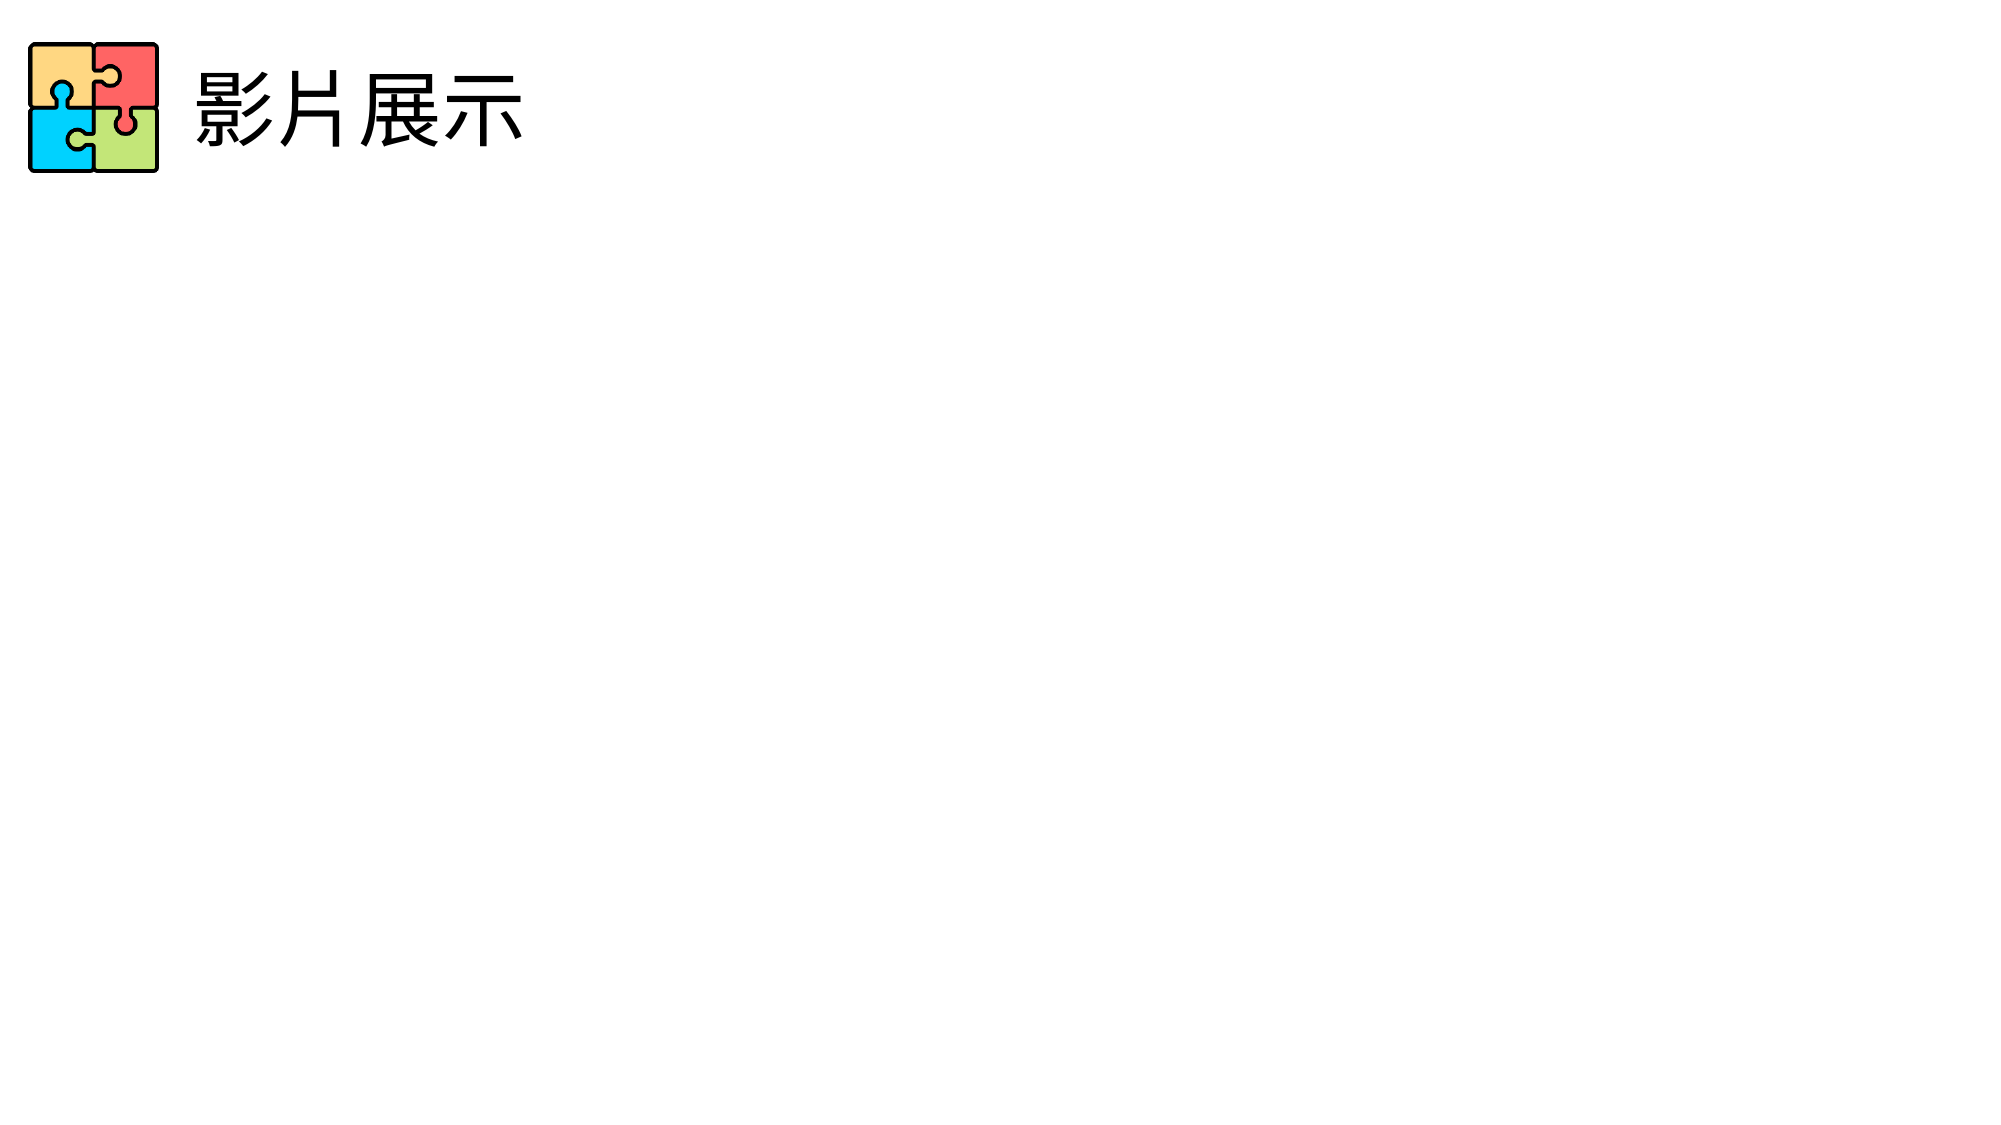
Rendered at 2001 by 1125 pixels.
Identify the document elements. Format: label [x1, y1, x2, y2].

text_box [28, 42, 543, 173]
